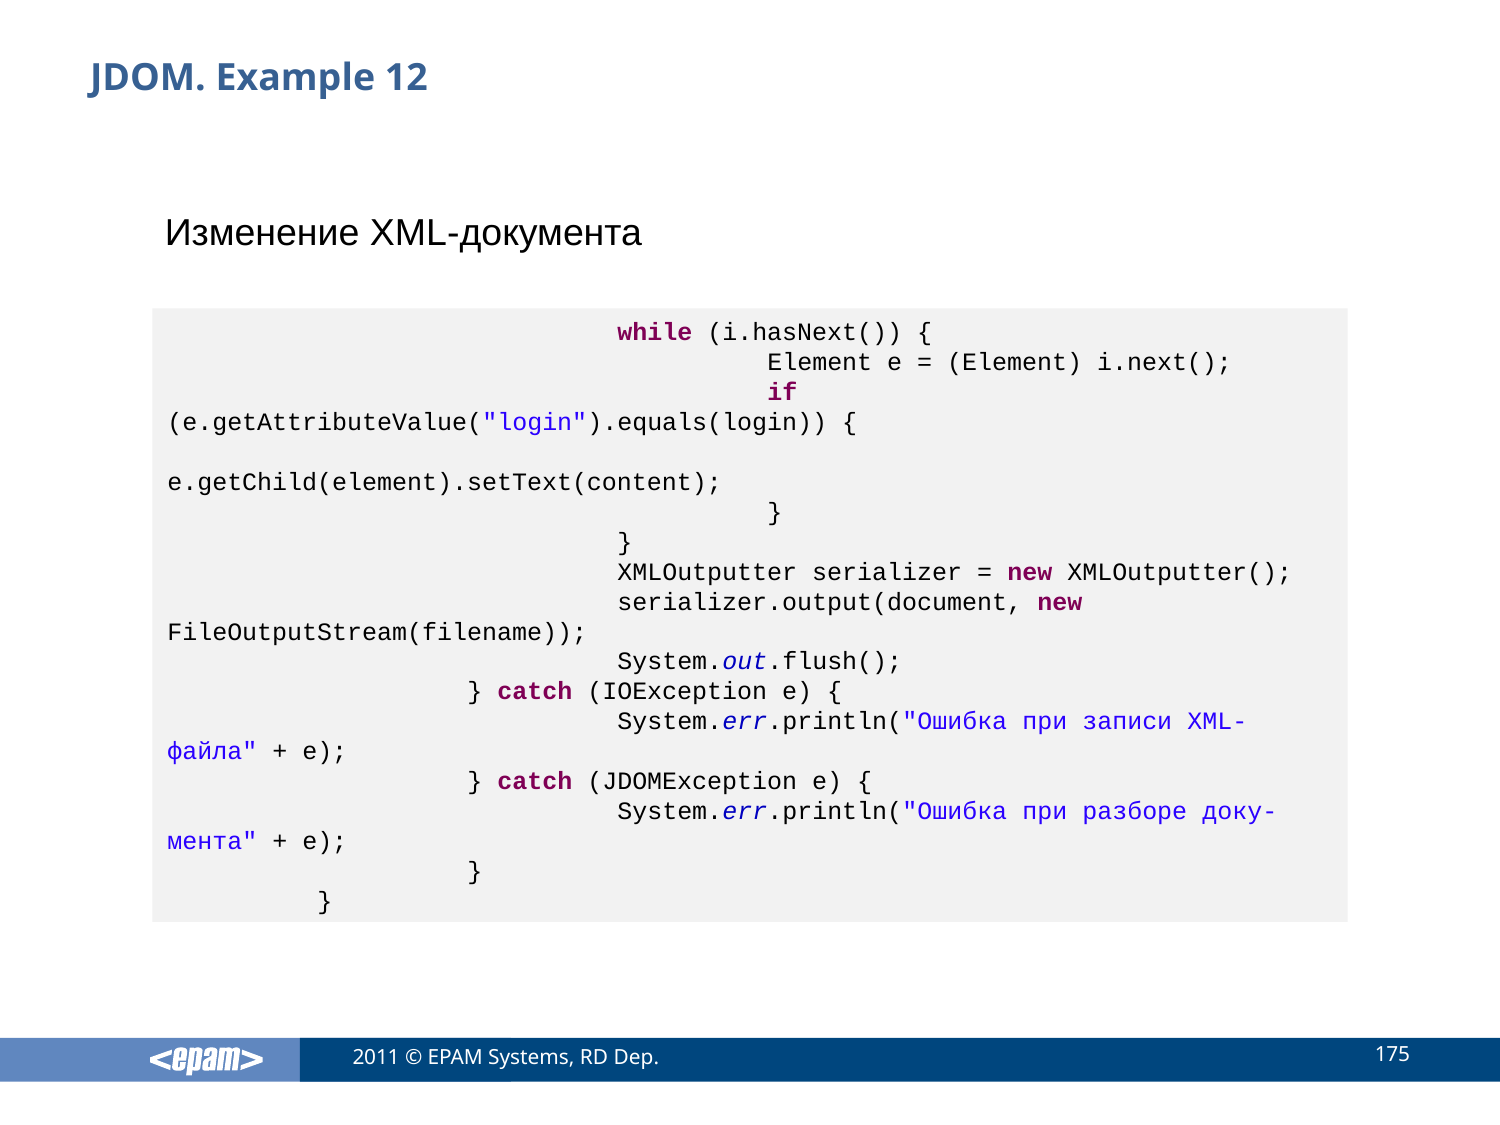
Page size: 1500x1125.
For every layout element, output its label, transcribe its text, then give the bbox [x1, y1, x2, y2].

footer 2011 © EPAM Systems, RD Dep. [337, 1028, 738, 1088]
list Изменение XML-документа [150, 200, 1350, 270]
slide_number 175 [1262, 1025, 1425, 1085]
title JDOM. Example 12 [75, 45, 1425, 163]
text_box while (i.hasNext()) { Element e = (Element) i.next(); if (e.getAttributeValue("login").equals(login)) { e.getChild(element).setText(content); } } XMLOutputter serializer = new XMLOutputter(); serializer.output(document, new FileOutputStream(filename)); System.out.flush(); } catch (IOException e) { System.err.println("Ошибка при записи XML-файла" + e); } catch (JDOMException e) { System.err.println("Ошибка при разборе доку-мента" + e); } } [152, 308, 1348, 922]
